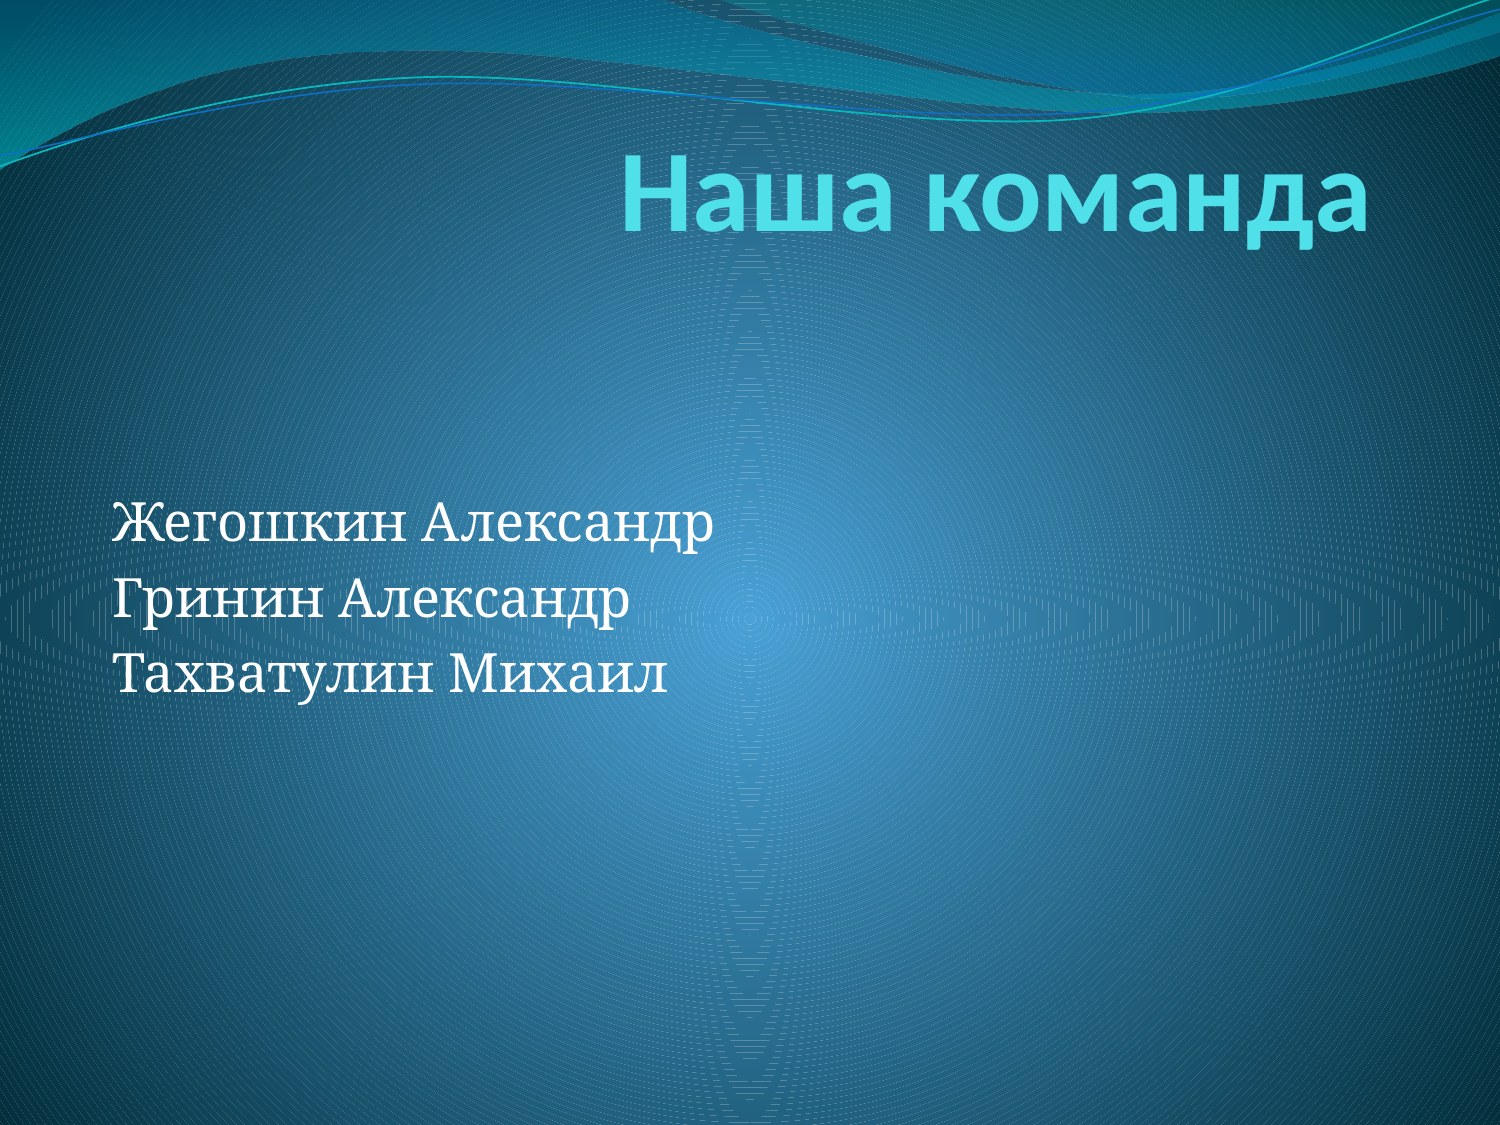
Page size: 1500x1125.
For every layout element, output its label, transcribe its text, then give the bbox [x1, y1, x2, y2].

subtitle Жегошкин Александр Гринин Александр Тахватулин Михаил [112, 479, 1401, 768]
title Наша команда [76, 42, 1376, 256]
